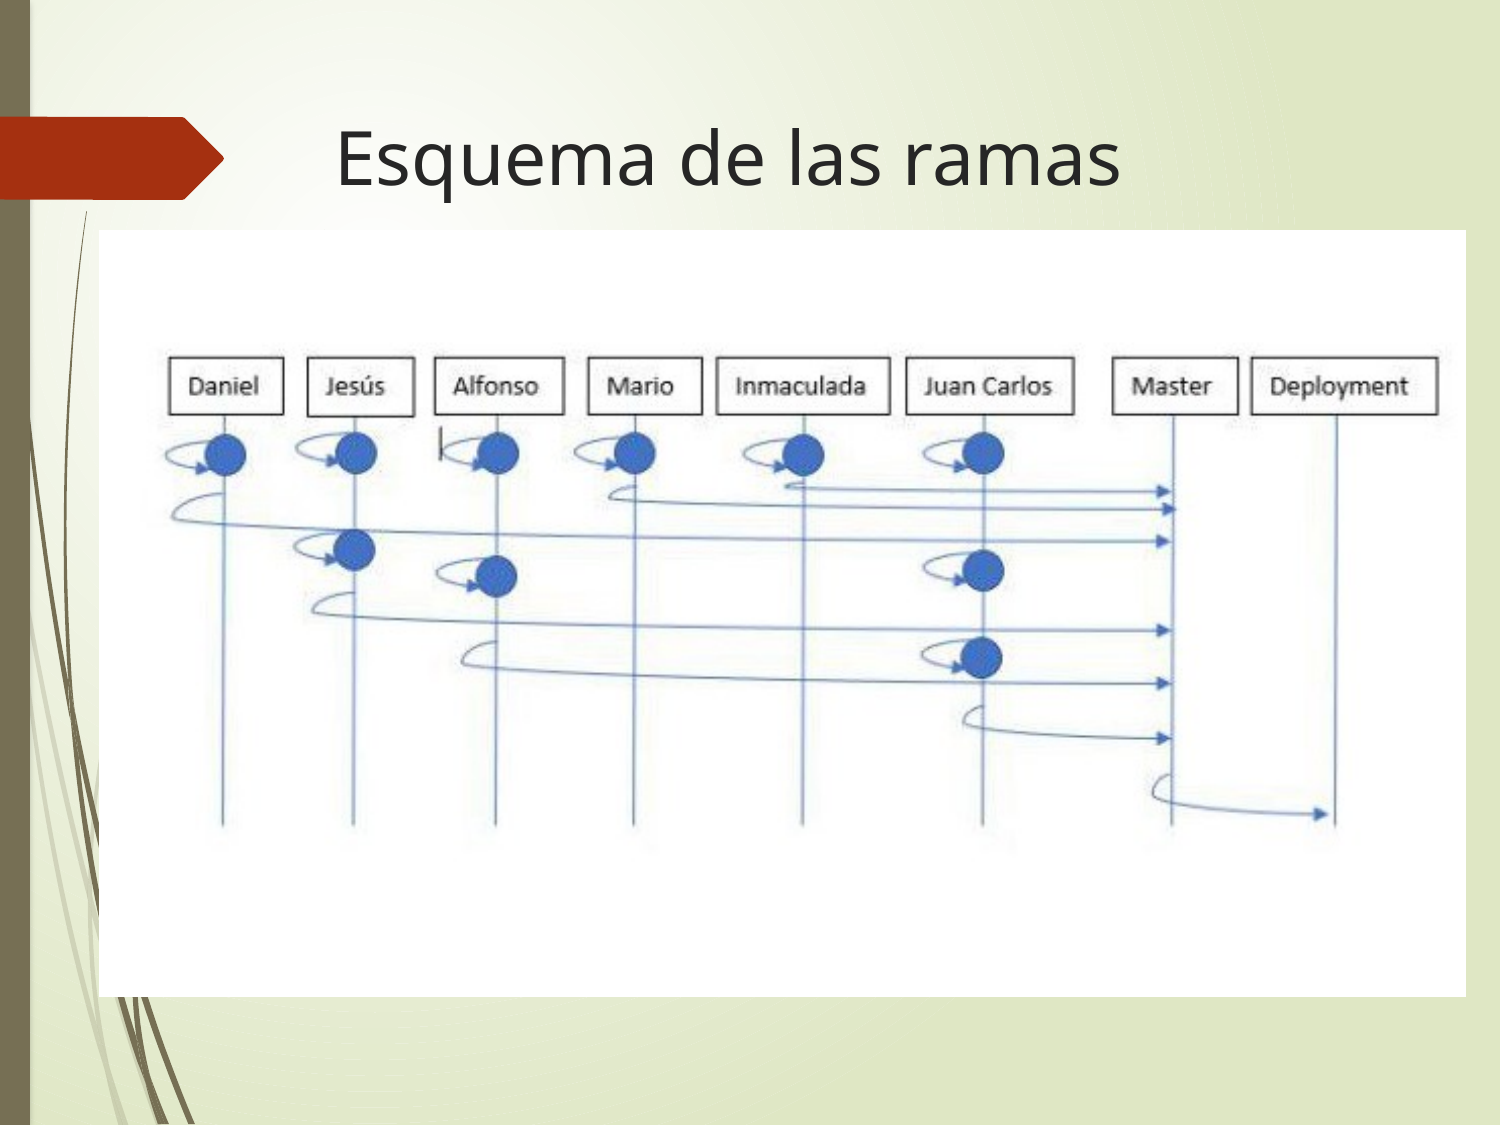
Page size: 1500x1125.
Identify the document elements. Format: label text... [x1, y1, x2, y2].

title Esquema de las ramas [319, 102, 1400, 229]
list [99, 230, 1466, 997]
